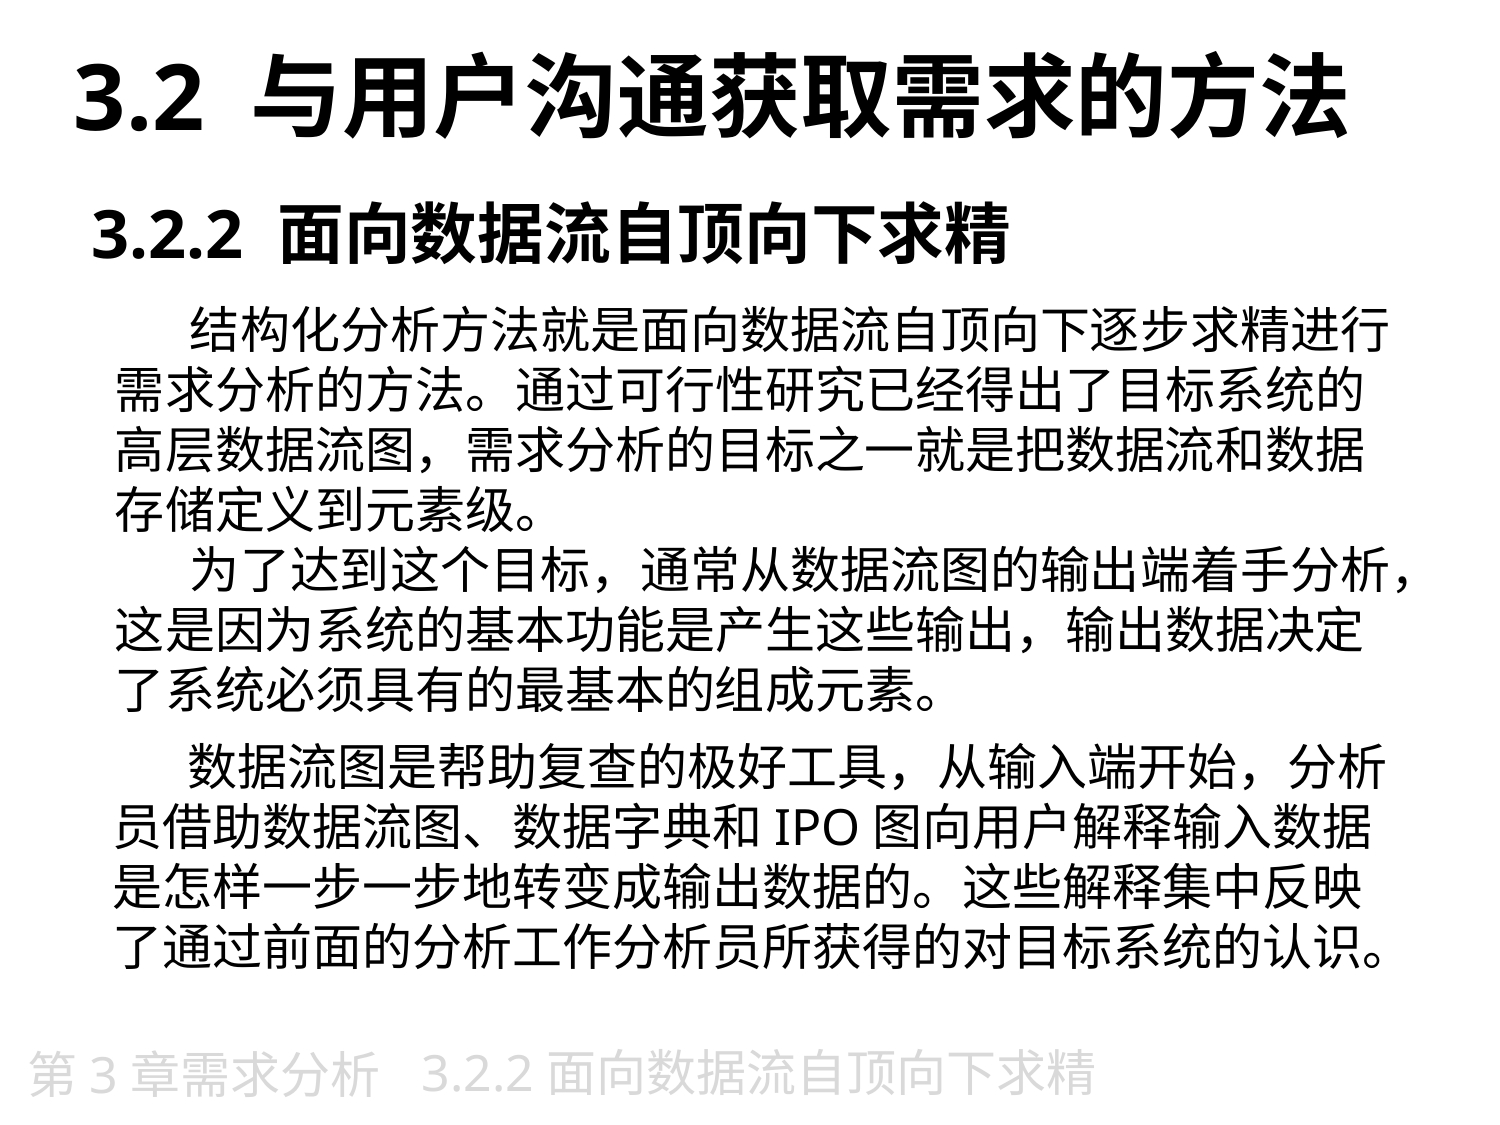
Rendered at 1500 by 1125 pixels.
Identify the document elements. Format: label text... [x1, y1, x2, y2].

text_box 3.2.2 面向数据流自顶向下求精 [75, 188, 1059, 281]
text_box 3.2.2面向数据流自顶向下求精 [383, 1032, 1135, 1111]
text_box 数据流图是帮助复查的极好工具，从输入端开始，分析员借助数据流图、数据字典和IPO图向用户解释输入数据是怎样一步一步地转变成输出数据的。这些解释集中反映了通过前面的分析工作分析员所获得的对目标系统的认识。 [96, 726, 1411, 985]
title 3.2 与用户沟通获取需求的方法 [37, 0, 1388, 188]
text_box 第3章需求分析 [0, 1034, 431, 1113]
text_box 结构化分析方法就是面向数据流自顶向下逐步求精进行需求分析的方法。通过可行性研究已经得出了目标系统的高层数据流图，需求分析的目标之一就是把数据流和数据存储定义到元素级。 为了达到这个目标，通常从数据流图的输出端着手分析，这是因为系统的基本功能是产生这些输出，输出数据决定了系统必须具有的最基本的组成元素。 [98, 289, 1414, 728]
